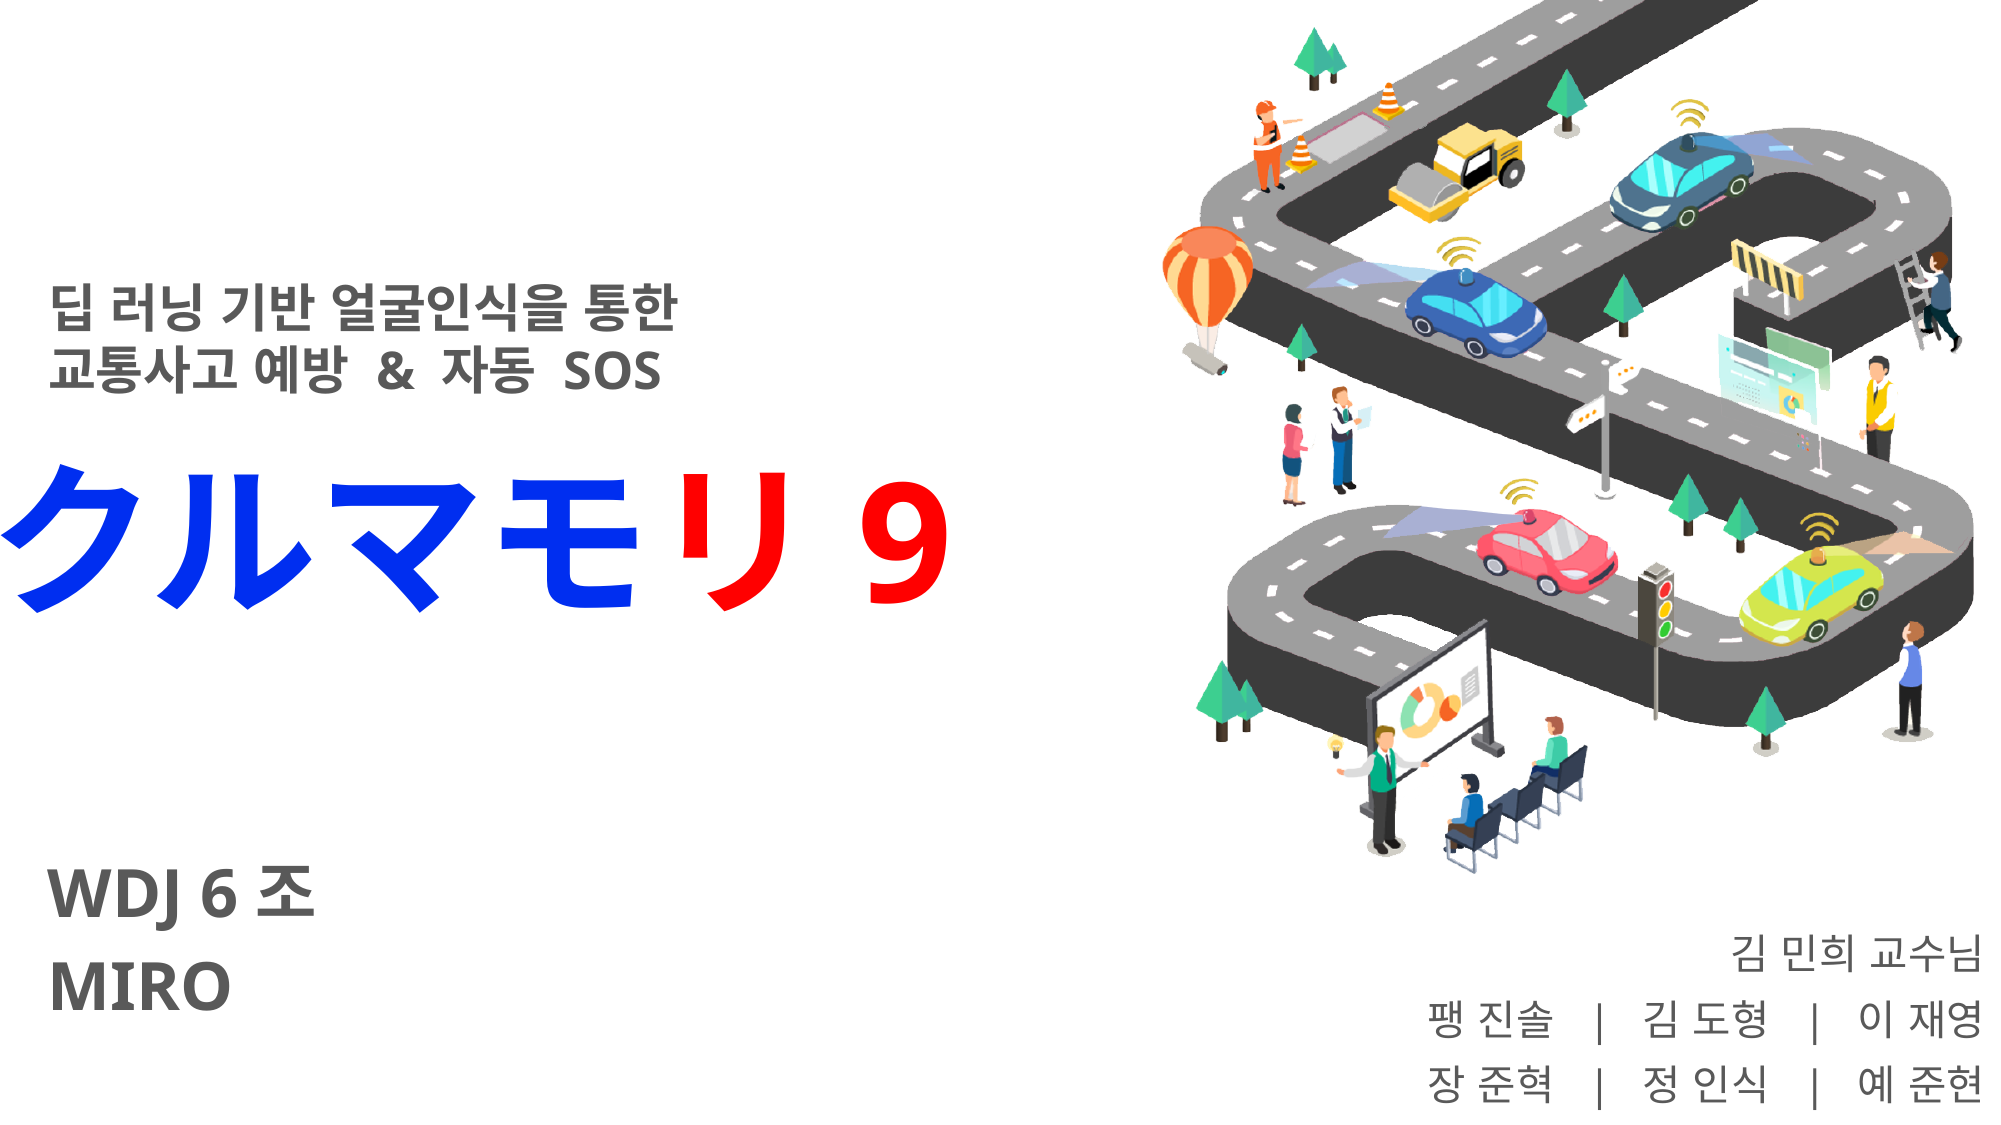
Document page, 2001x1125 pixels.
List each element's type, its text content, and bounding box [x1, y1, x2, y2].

text_box 김 민희 교수님 팽 진솔 | 김 도형 | 이 재영 장 준혁 | 정 인식 | 예 준현 [1345, 925, 2000, 1000]
text_box 딥 러닝 기반 얼굴인식을 통한 교통사고 예방 & 자동 SOS [33, 267, 710, 404]
text_box WDJ 6조 MIRO [33, 852, 445, 926]
text_box クルマモリ9 [0, 450, 969, 646]
picture [1162, 0, 1975, 874]
